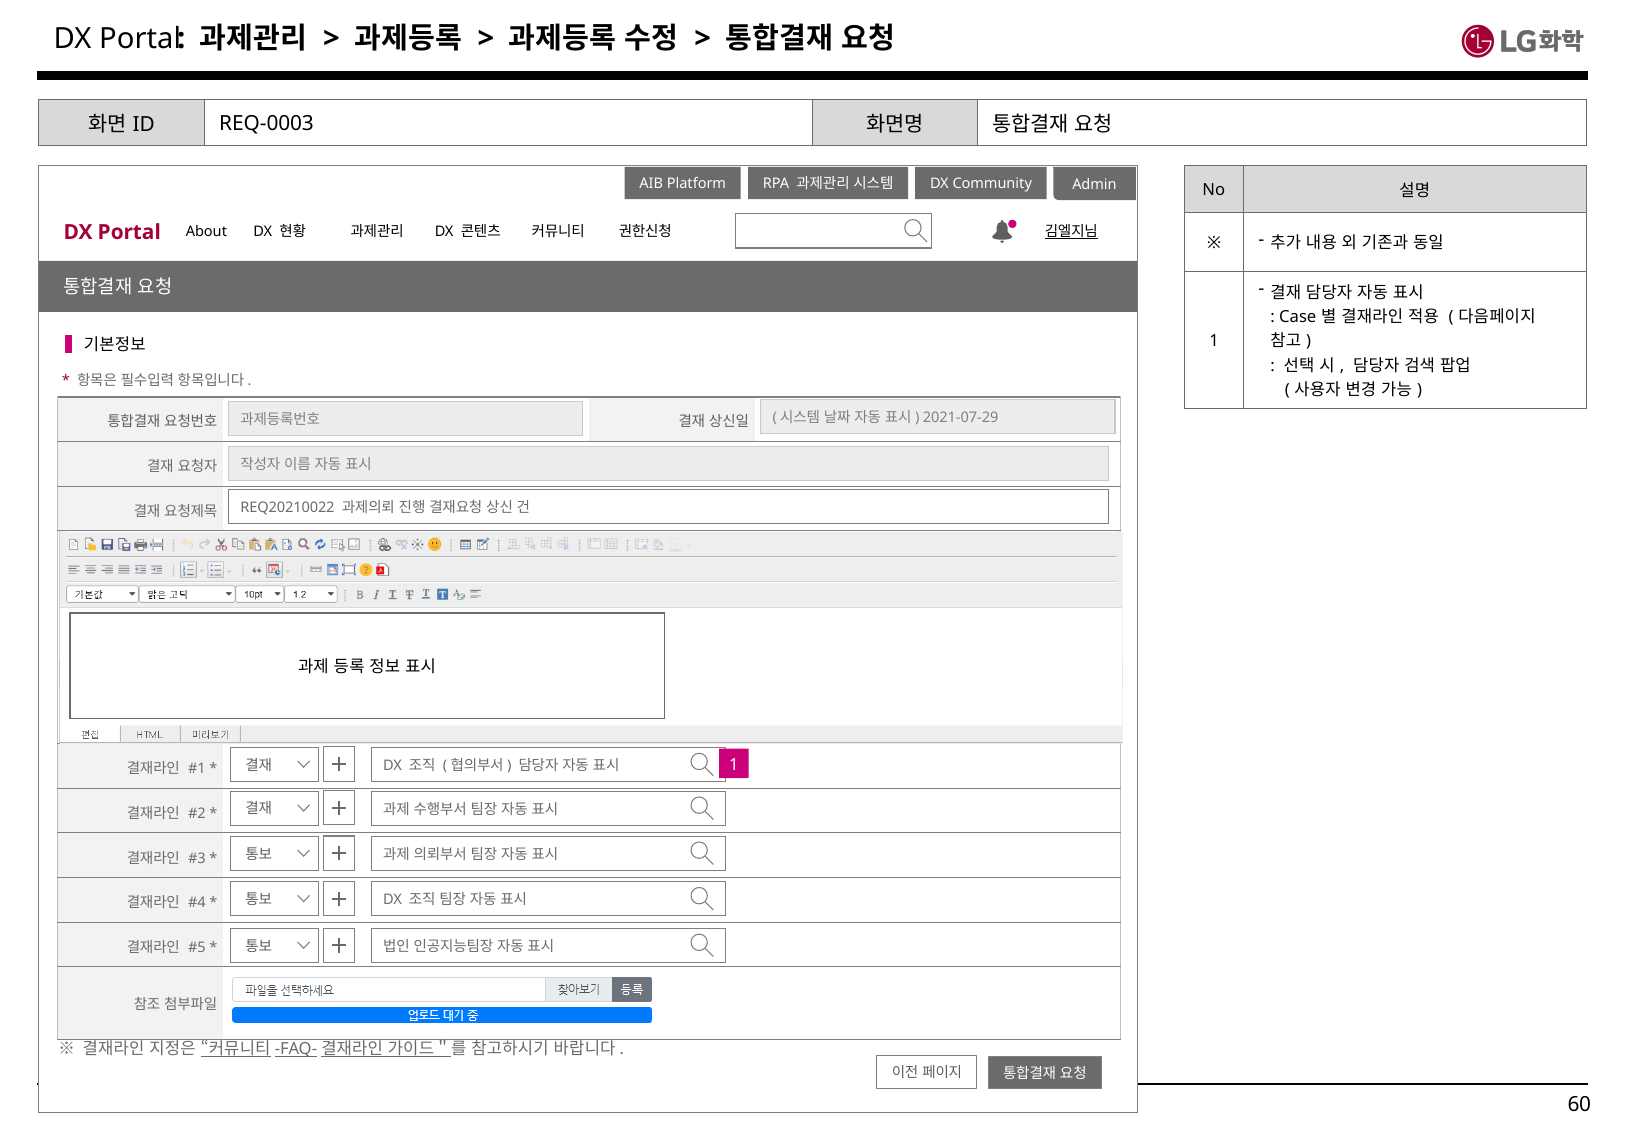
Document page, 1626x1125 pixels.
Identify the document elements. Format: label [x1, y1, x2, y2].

picture [1457, 20, 1588, 62]
table_cell [58, 878, 1120, 922]
table_cell [58, 789, 1120, 832]
table_cell [58, 487, 1120, 530]
table_cell [1185, 213, 1243, 271]
table_header [1185, 166, 1243, 212]
table_header [205, 100, 812, 145]
table_cell [58, 967, 1120, 1039]
table_header [39, 100, 204, 145]
table_cell [58, 833, 1120, 877]
table_cell [1244, 213, 1586, 271]
table_cell [58, 923, 1120, 966]
table_cell [1185, 272, 1243, 408]
picture [231, 974, 652, 1025]
table_header [1244, 166, 1586, 212]
text_box [162, 12, 911, 62]
table_header [813, 100, 977, 145]
text_box [38, 165, 1138, 1114]
table_cell [1244, 272, 1586, 408]
table_header [58, 398, 1120, 441]
table_cell [58, 744, 1120, 788]
table_cell [58, 442, 1120, 486]
table_header [978, 100, 1586, 145]
